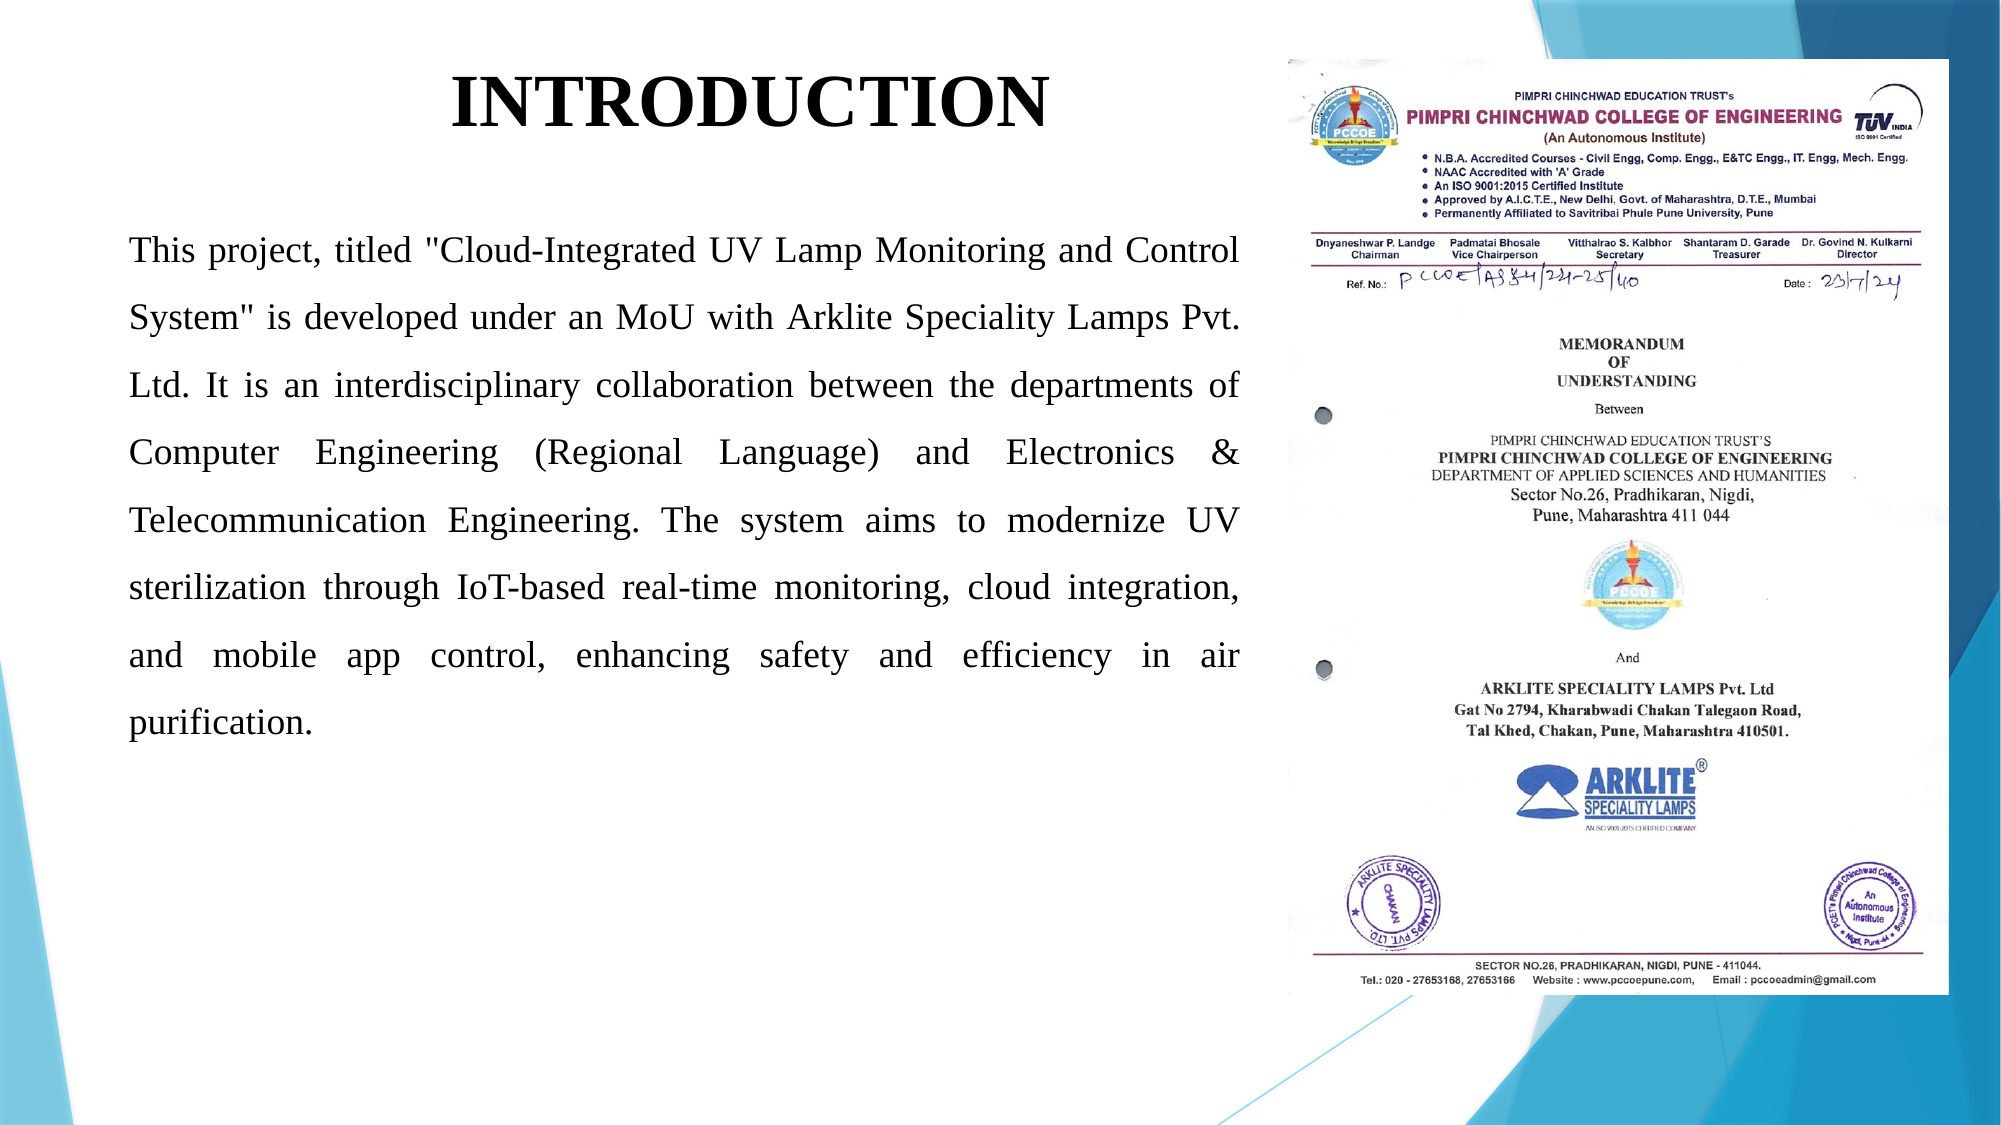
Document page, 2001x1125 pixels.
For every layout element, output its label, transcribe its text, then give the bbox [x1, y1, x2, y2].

picture [1288, 59, 1949, 995]
text_box This project, titled "Cloud-Integrated UV Lamp Monitoring and Control System" is developed under an MoU with Arklite Speciality Lamps Pvt. Ltd. It is an interdisciplinary collaboration between the departments of Computer Engineering (Regional Language) and Electronics & Telecommunication Engineering. The system aims to modernize UV sterilization through IoT-based real-time monitoring, cloud integration, and mobile app control, enhancing safety and efficiency in air purification. [114, 194, 1257, 750]
text_box INTRODUCTION [12, 43, 1489, 149]
